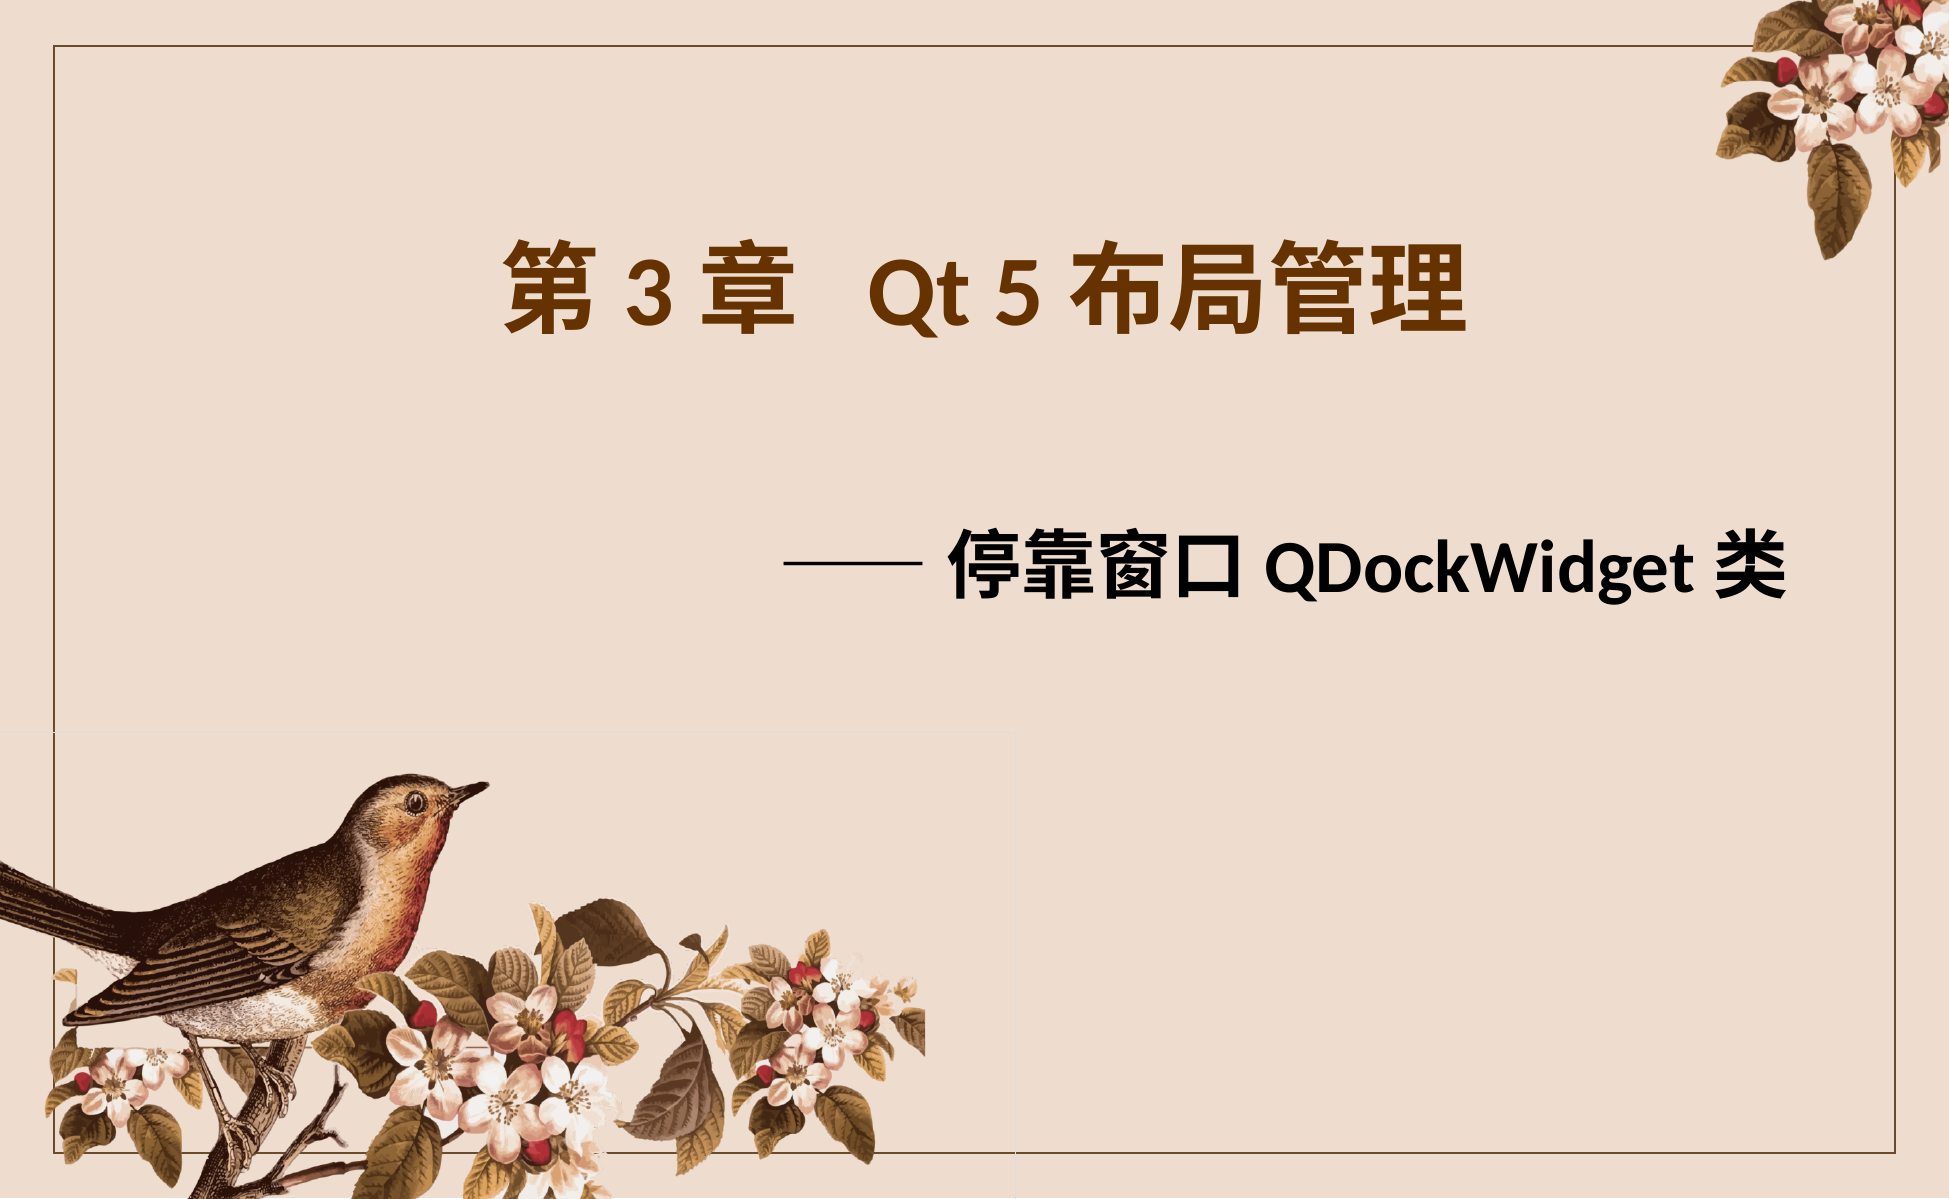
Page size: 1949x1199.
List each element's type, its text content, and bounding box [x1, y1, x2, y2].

picture [0, 733, 1015, 1199]
picture [1654, 0, 1949, 306]
text_box 第3章 Qt 5布局管理 [485, 218, 1496, 353]
text_box ——停靠窗口QDockWidget类 [763, 510, 1804, 616]
